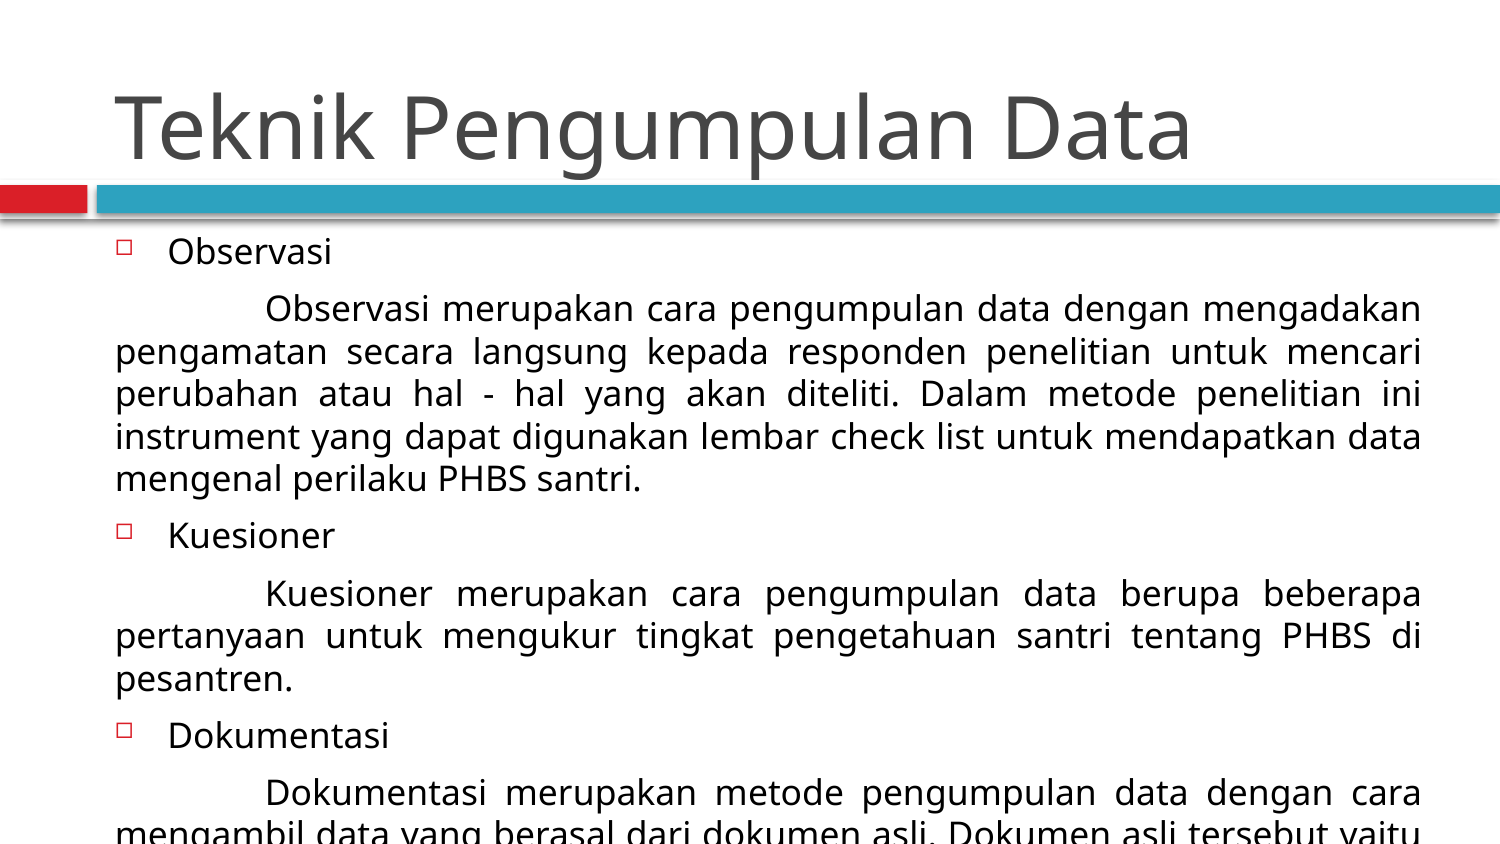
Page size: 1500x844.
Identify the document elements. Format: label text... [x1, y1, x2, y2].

title Teknik Pengumpulan Data [99, 19, 1438, 185]
list Observasi Observasi merupakan cara pengumpulan data dengan mengadakan pengamatan secara langsung kepada responden penelitian untuk mencari perubahan atau hal - hal yang akan diteliti. Dalam metode penelitian ini instrument yang dapat digunakan lembar check list untuk mendapatkan data mengenal perilaku PHBS santri. Kuesioner Kuesioner merupakan cara pengumpulan data berupa beberapa pertanyaan untuk mengukur tingkat pengetahuan santri tentang PHBS di pesantren. Dokumentasi Dokumentasi merupakan metode pengumpulan data dengan cara mengambil data yang berasal dari dokumen asli. Dokumen asli tersebut yaitu daftar santri, profil umum pesantren, daftar periksa kejadian skabies di Pondok Pesantren Al Mu’awanah. [99, 221, 1438, 760]
